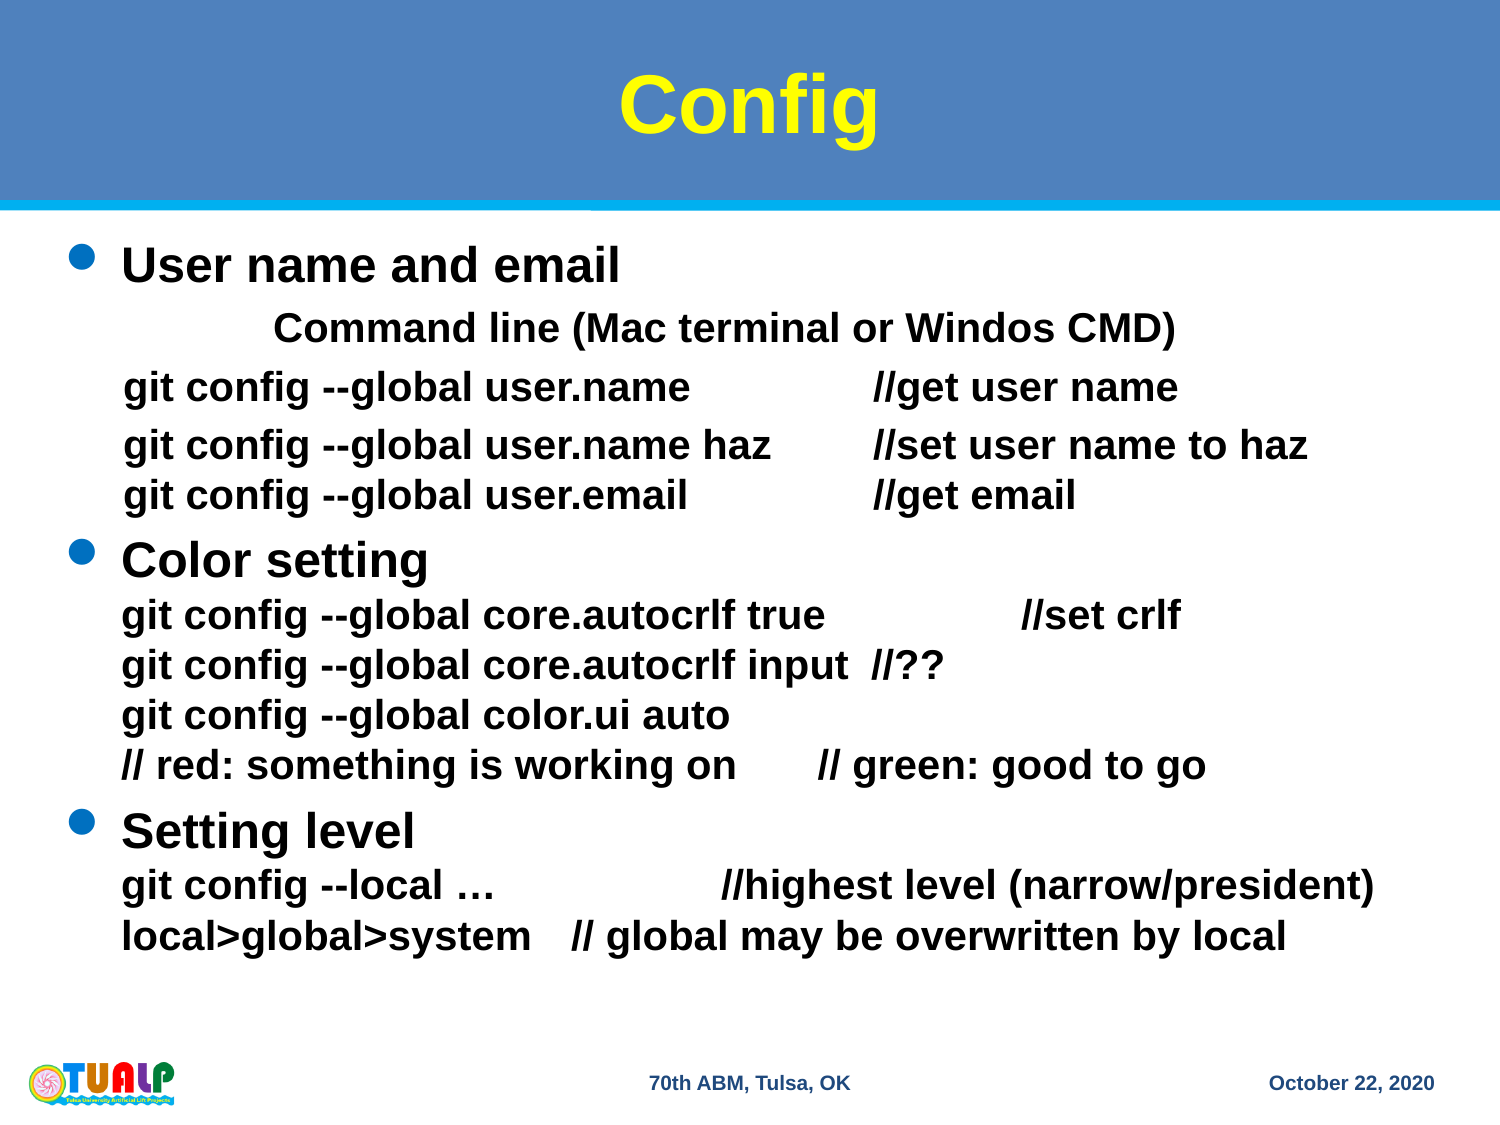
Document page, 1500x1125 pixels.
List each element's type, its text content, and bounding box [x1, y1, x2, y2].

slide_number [1100, 1052, 1450, 1113]
title Config [0, 0, 1500, 205]
picture [27, 1062, 175, 1106]
list User name and email Command line (Mac terminal or Windos CMD) git config --global user.name //get user name git config --global user.name haz //set user name to haz git config --global user.email //get email Color setting git config --global core.autocrlf true //set crlf git config --global core.autocrlf input //?? git config --global color.ui auto // red: something is working on // green: good to go Setting level git config --local … //highest level (narrow/president) local>global>system // global may be overwritten by local [50, 224, 1450, 1088]
footer 70th ABM, Tulsa, OK [512, 1052, 988, 1113]
